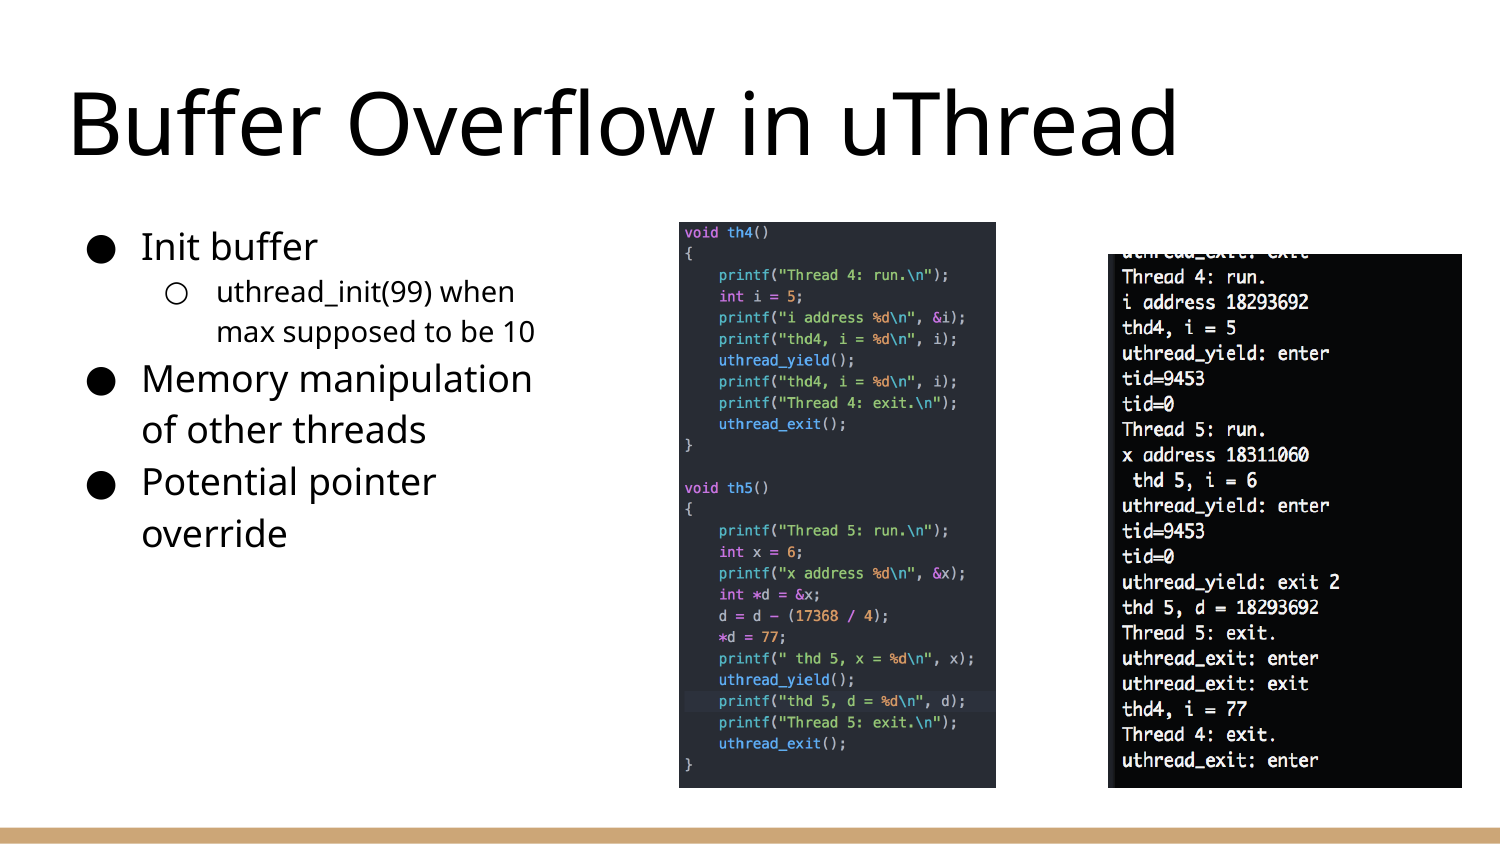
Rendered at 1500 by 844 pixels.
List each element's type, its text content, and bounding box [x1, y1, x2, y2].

picture [679, 222, 996, 788]
title Buffer Overflow in uThread [51, 51, 1449, 189]
picture [1107, 253, 1462, 788]
list Init buffer uthread_init(99) when max supposed to be 10 Memory manipulation of other threads Potential pointer override [51, 200, 567, 752]
